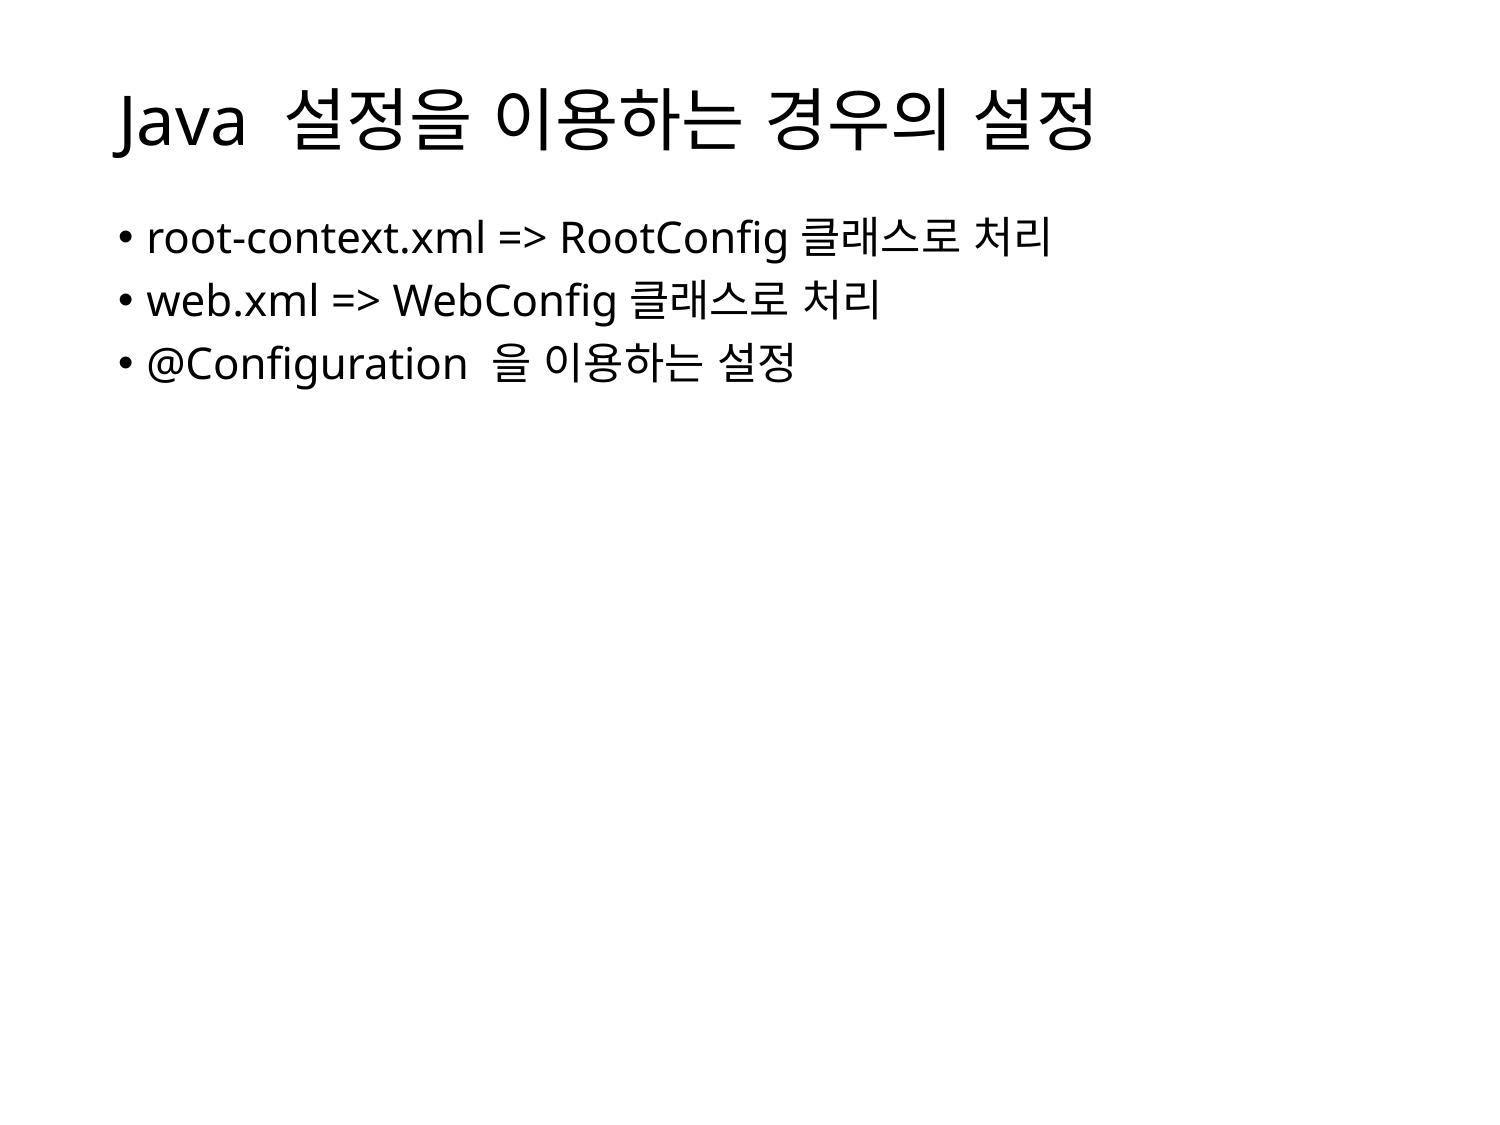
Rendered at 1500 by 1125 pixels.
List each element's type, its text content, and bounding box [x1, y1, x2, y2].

title Java 설정을 이용하는 경우의 설정 [103, 59, 1397, 188]
list root-context.xml => RootConfig클래스로 처리 web.xml => WebConfig클래스로 처리 @Configuration 을 이용하는 설정 [103, 208, 1397, 1014]
